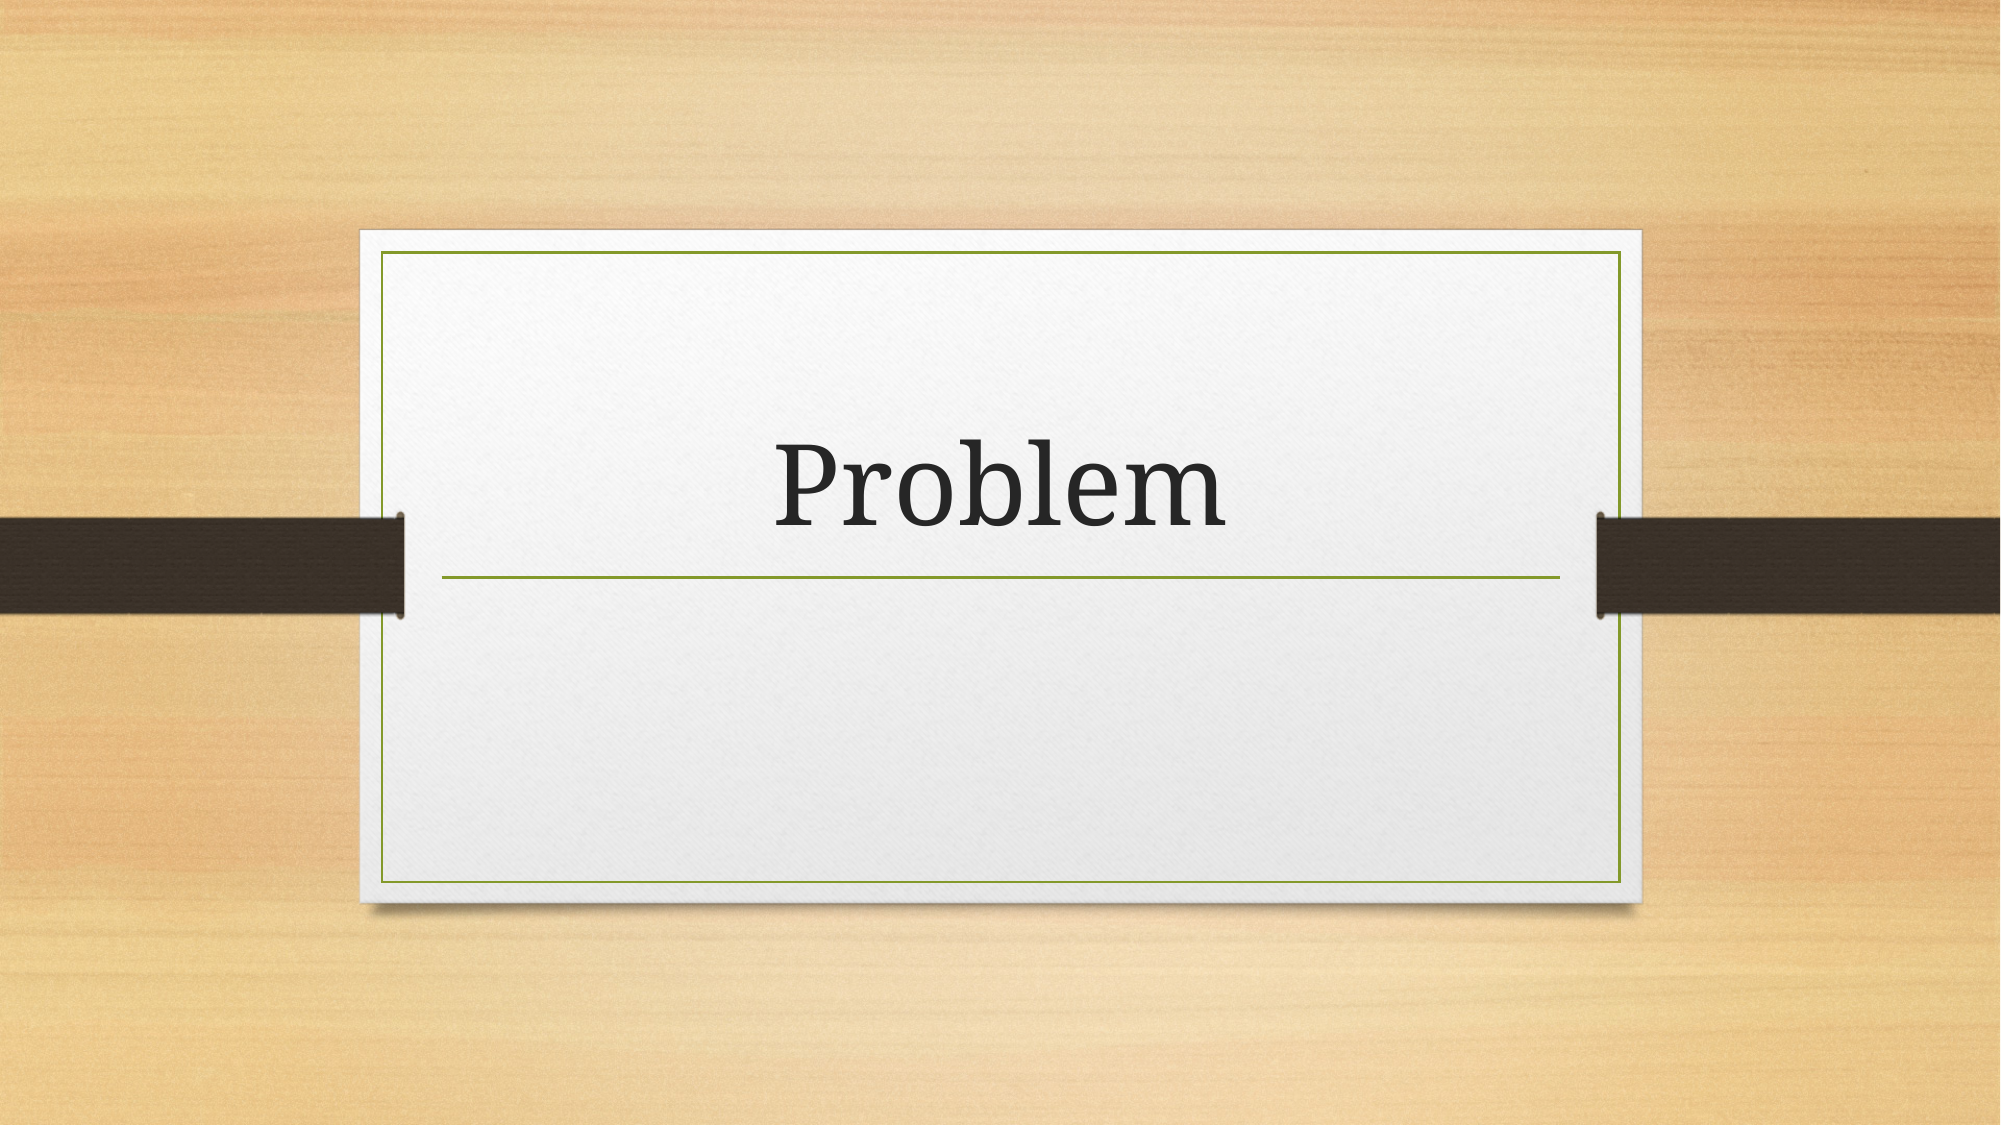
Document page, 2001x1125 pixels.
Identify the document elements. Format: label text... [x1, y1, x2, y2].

picture [0, 0, 2001, 1125]
title Problem [441, 306, 1560, 556]
